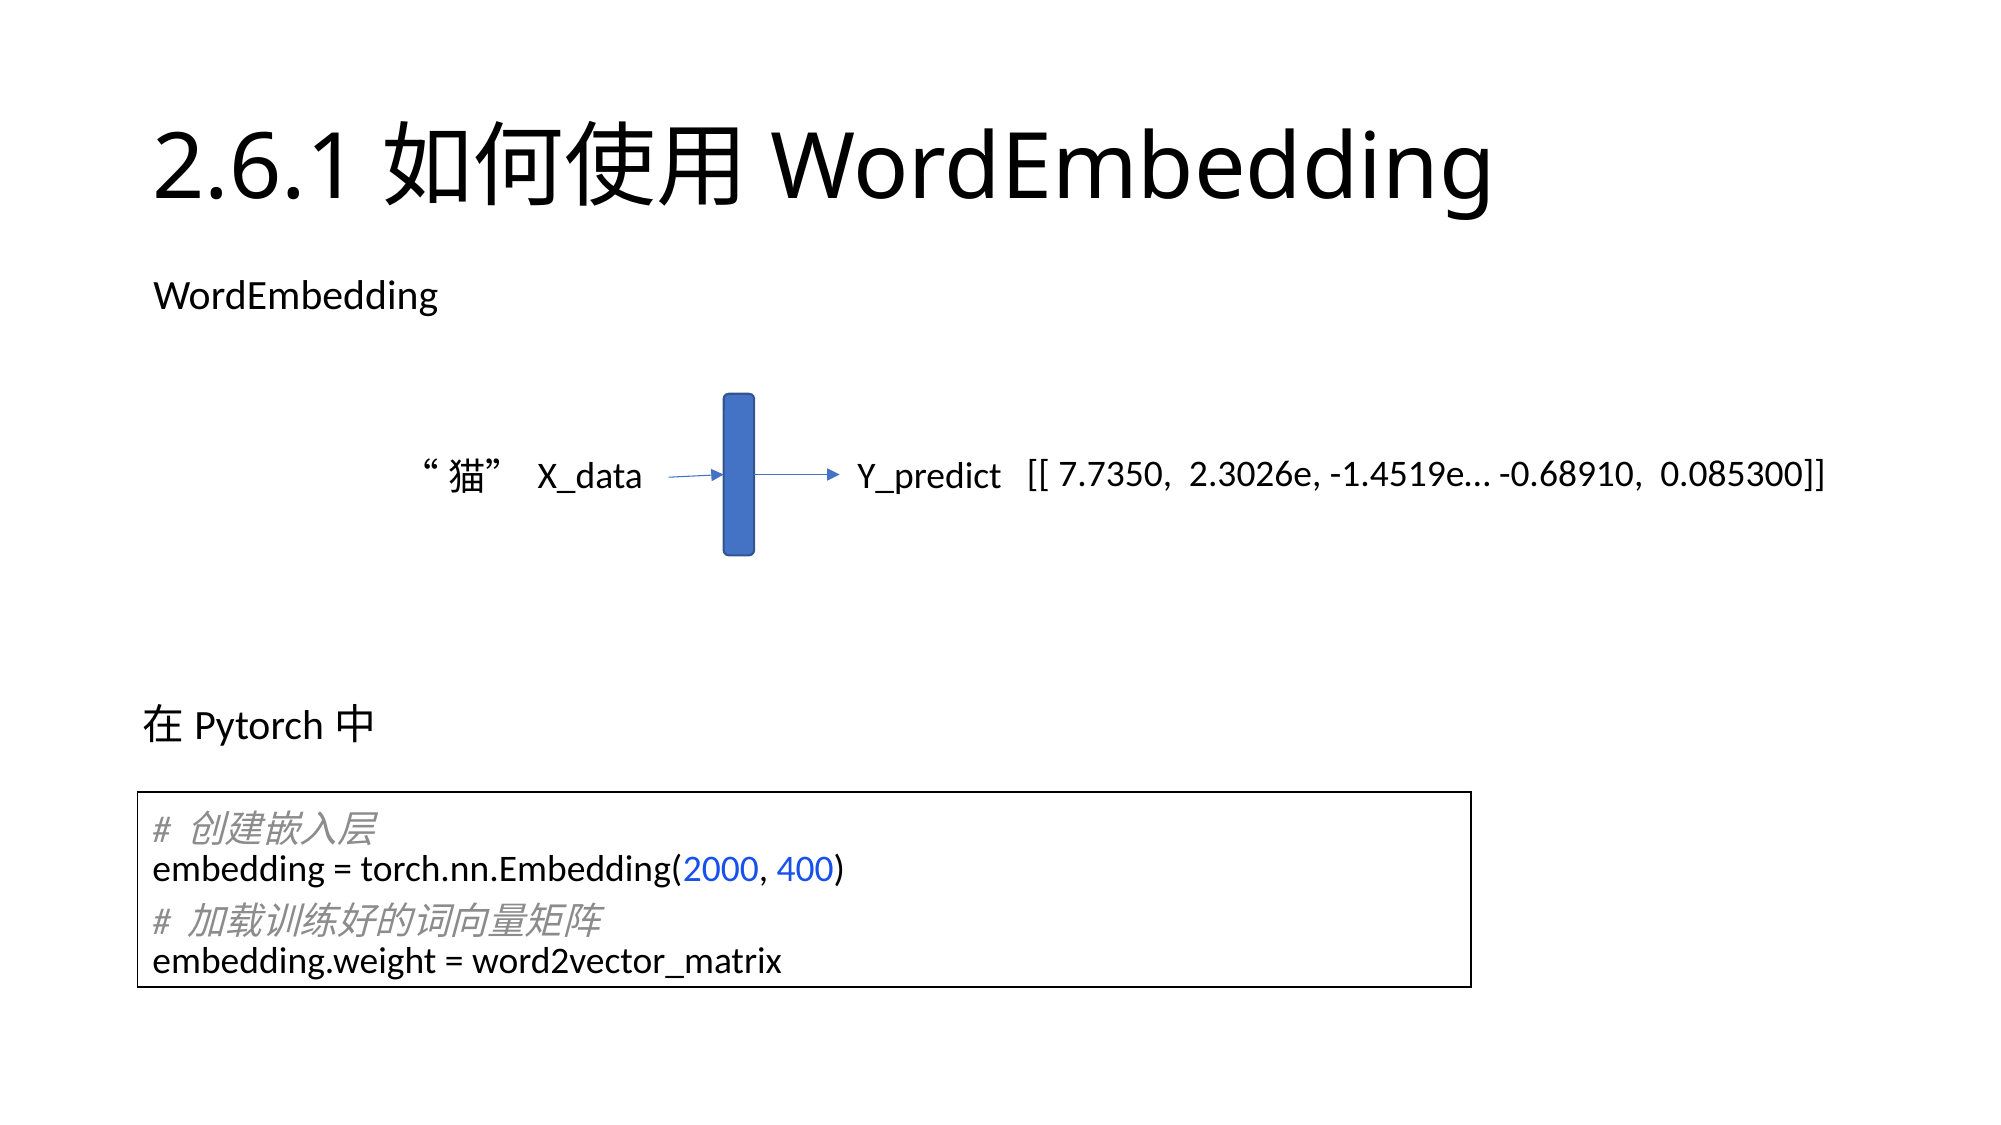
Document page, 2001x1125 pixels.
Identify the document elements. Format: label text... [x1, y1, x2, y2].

text_box 在Pytorch中 [127, 690, 391, 756]
text_box [722, 392, 756, 557]
title 2.6.1如何使用WordEmbedding [137, 59, 1863, 278]
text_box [668, 474, 724, 478]
text_box [[ 7.7350, 2.3026e, -1.4519e… -0.68910, 0.085300]] [1012, 441, 1842, 502]
text_box “猫” [386, 445, 538, 506]
text_box Y_predict [842, 443, 1017, 504]
text_box X_data [522, 443, 658, 504]
table_header # 创建嵌入层 embedding = torch.nn.Embedding(2000, 400) # 加载训练好的词向量矩阵 embedding.weight = word2vector_matrix [138, 793, 1470, 986]
text_box WordEmbedding [138, 260, 454, 326]
